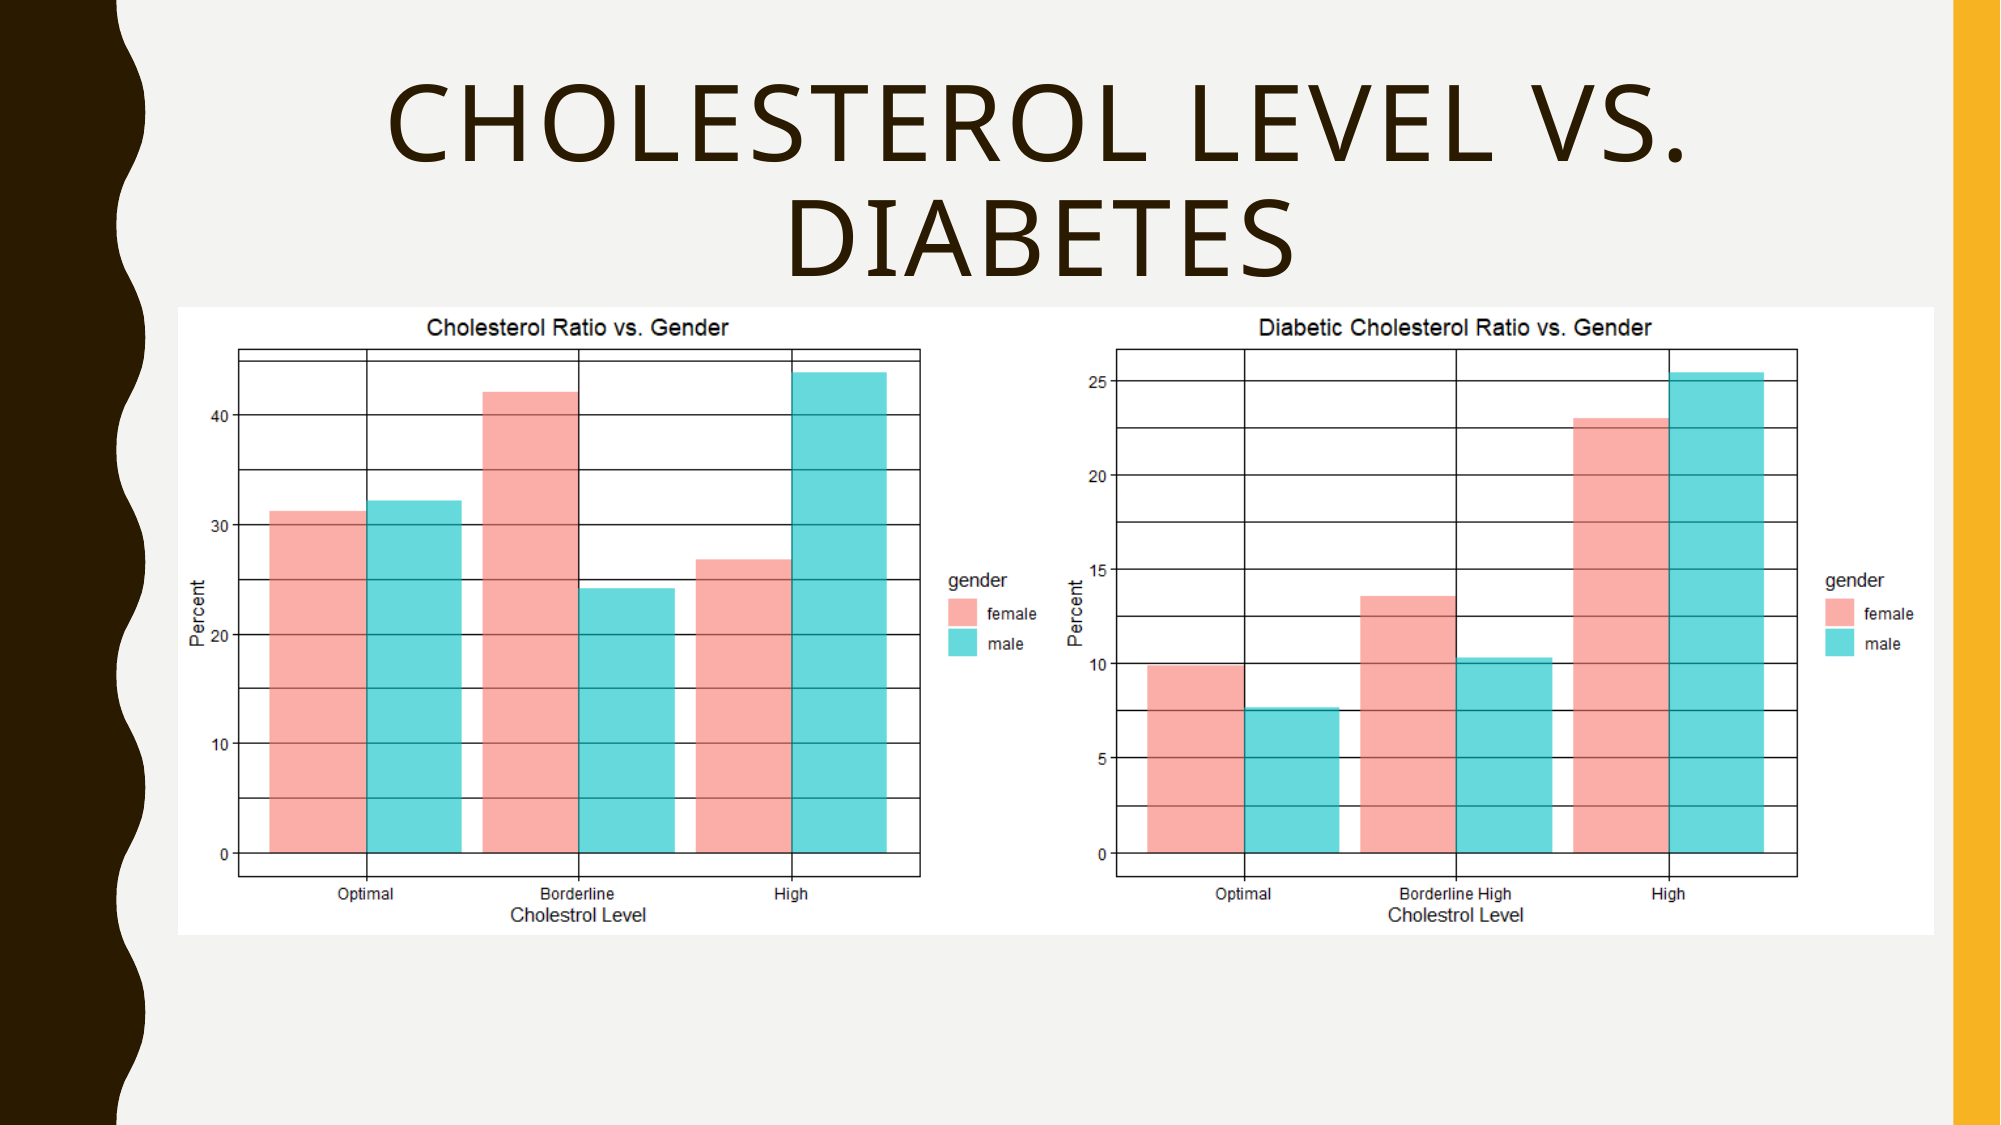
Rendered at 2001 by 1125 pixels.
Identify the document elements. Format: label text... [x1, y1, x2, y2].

picture [178, 307, 1056, 935]
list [1056, 307, 1934, 935]
title Cholesterol Level vs. diabetes [205, 62, 1875, 307]
